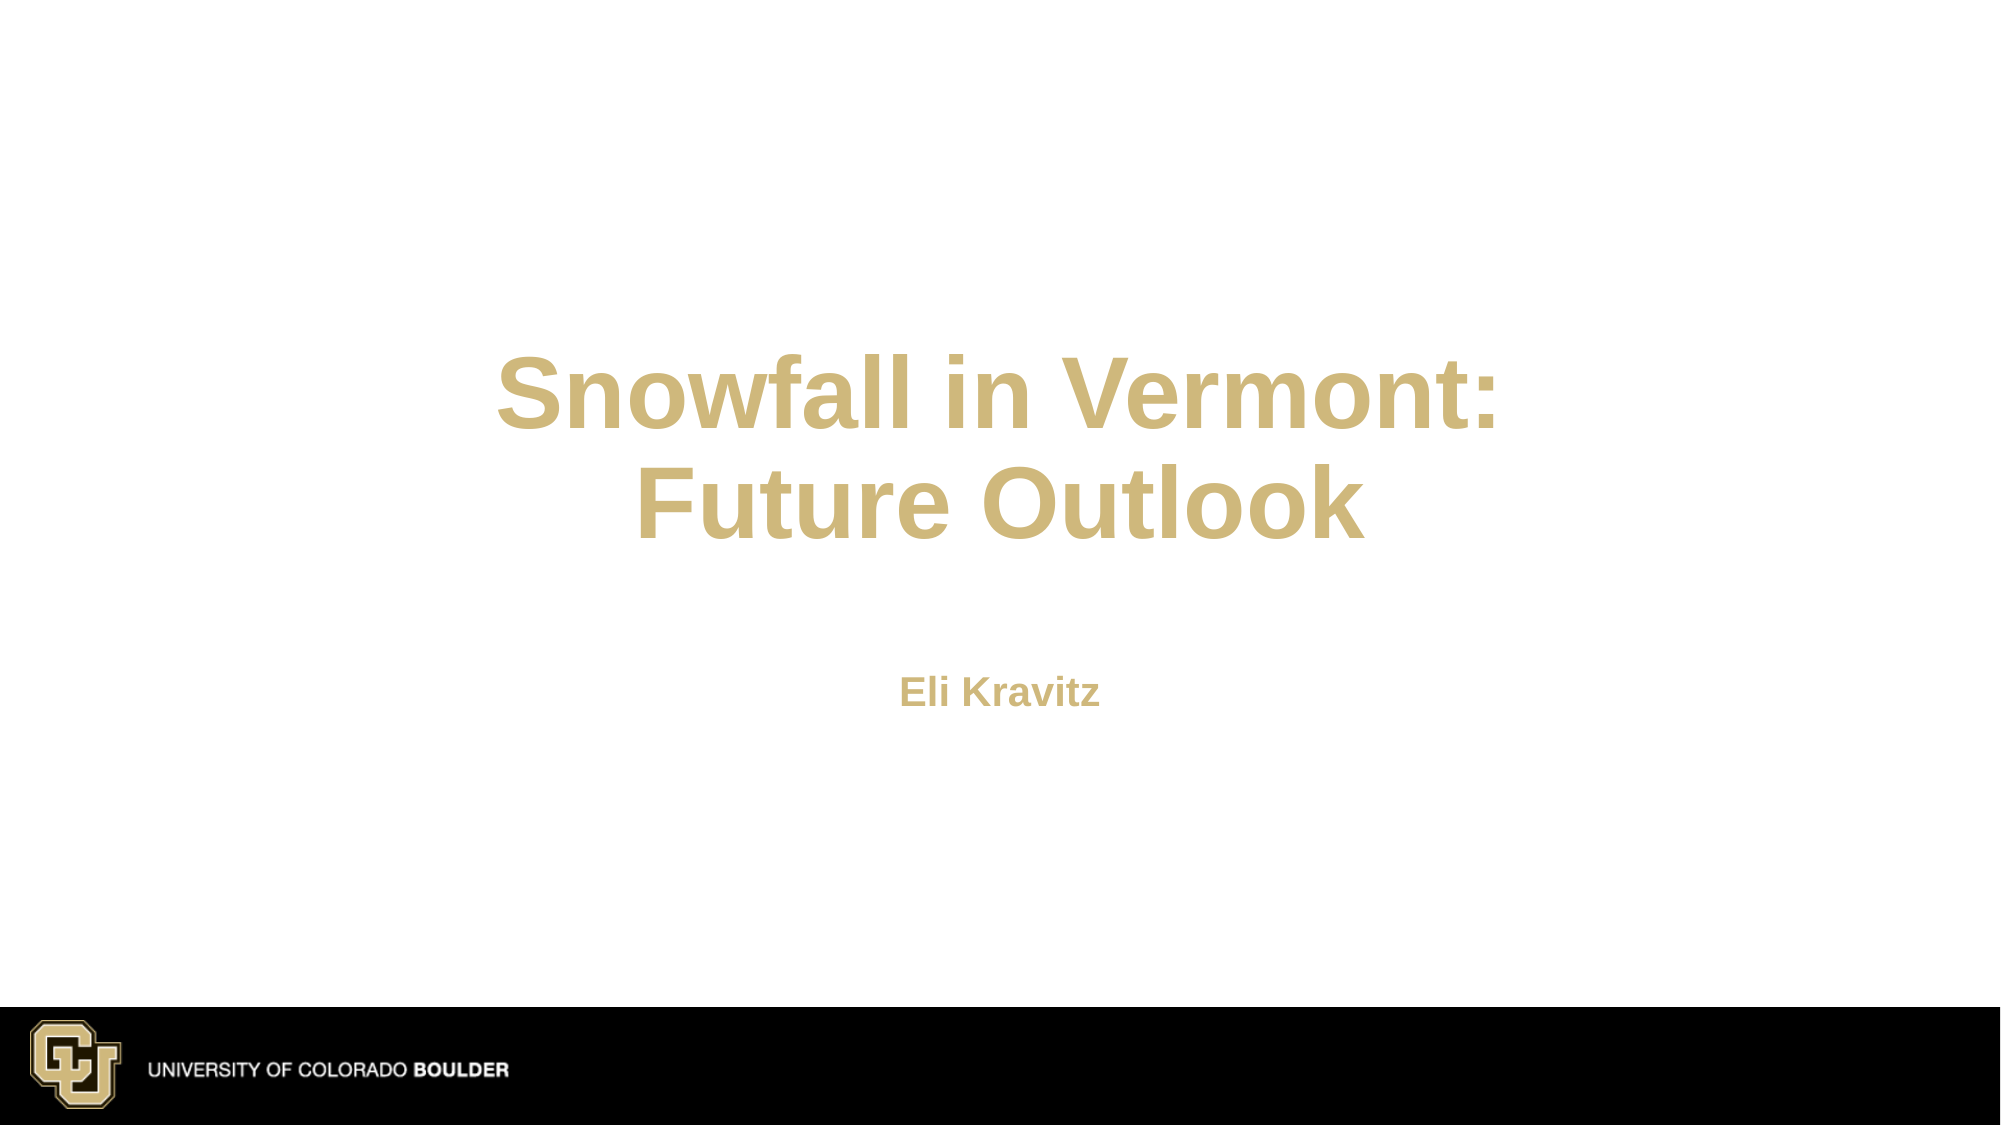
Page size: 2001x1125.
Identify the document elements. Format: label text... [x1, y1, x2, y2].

title Snowfall in Vermont: Future Outlook Eli Kravitz [0, 401, 2000, 724]
picture [30, 1020, 473, 1109]
picture [140, 1048, 522, 1094]
